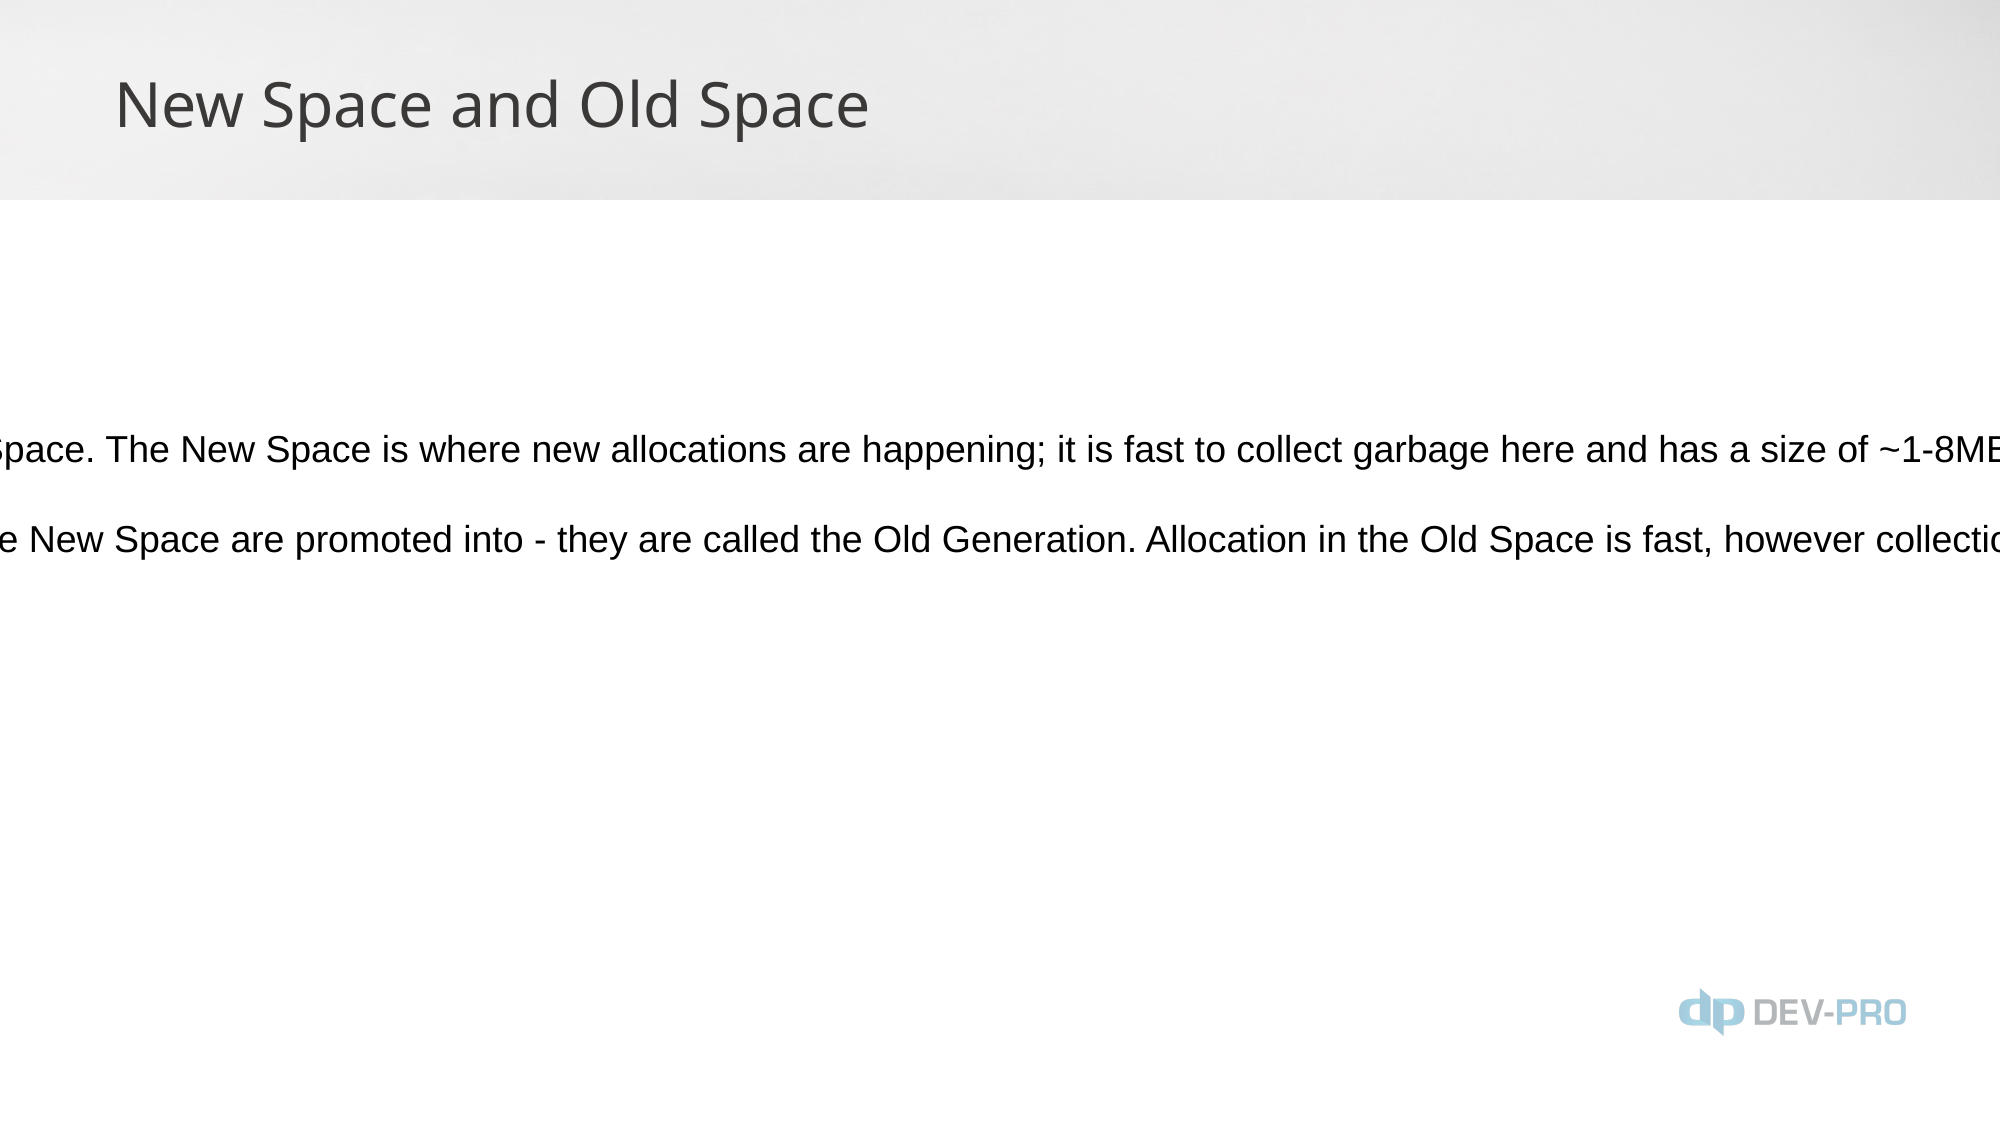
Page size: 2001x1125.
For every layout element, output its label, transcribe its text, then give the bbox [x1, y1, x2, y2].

text_box The heap has two main segments, the New Space and the Old Space. The New Space is where new allocations are happening; it is fast to collect garbage here and has a size of ~1-8MBs. Objects living in the New Space are called Young Generation. The Old Space where the objects that survived the collector in the New Space are promoted into - they are called the Old Generation. Allocation in the Old Space is fast, however collection is expensive so it is infrequently performed . [0, 417, 2000, 568]
picture [0, 0, 2000, 200]
picture [1679, 988, 1906, 1036]
